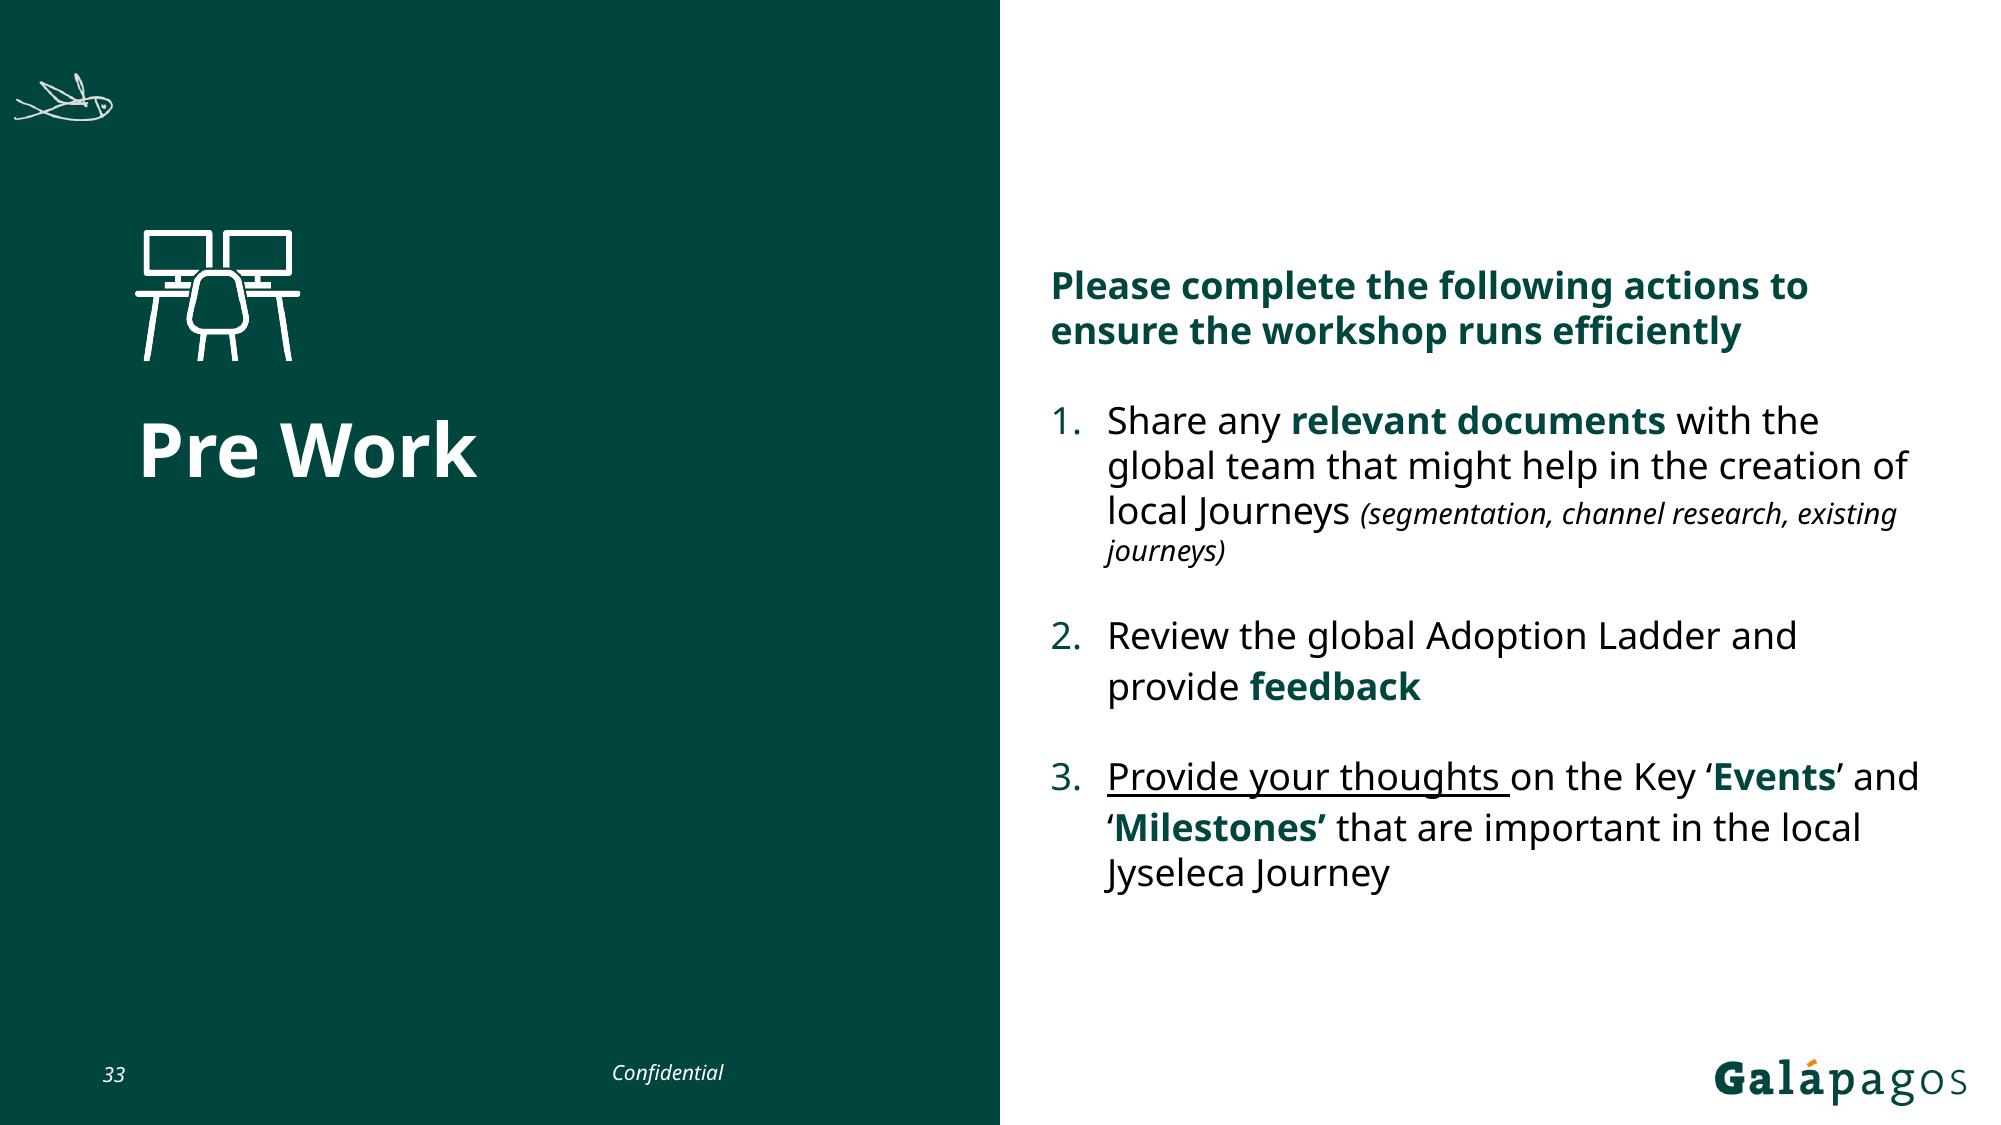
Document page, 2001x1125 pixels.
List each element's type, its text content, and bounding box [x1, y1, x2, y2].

text_box Please complete the following actions to ensure the workshop runs efficiently Share any relevant documents with the global team that might help in the creation of local Journeys (segmentation, channel research, existing journeys) Review the global Adoption Ladder and provide feedback Provide your thoughts on the Key ‘Events’ and ‘Milestones’ that are important in the local Jyseleca Journey [1035, 254, 1950, 902]
picture [117, 193, 318, 394]
picture [1714, 1057, 1967, 1107]
picture [14, 73, 113, 121]
title Pre Work [121, 399, 941, 519]
